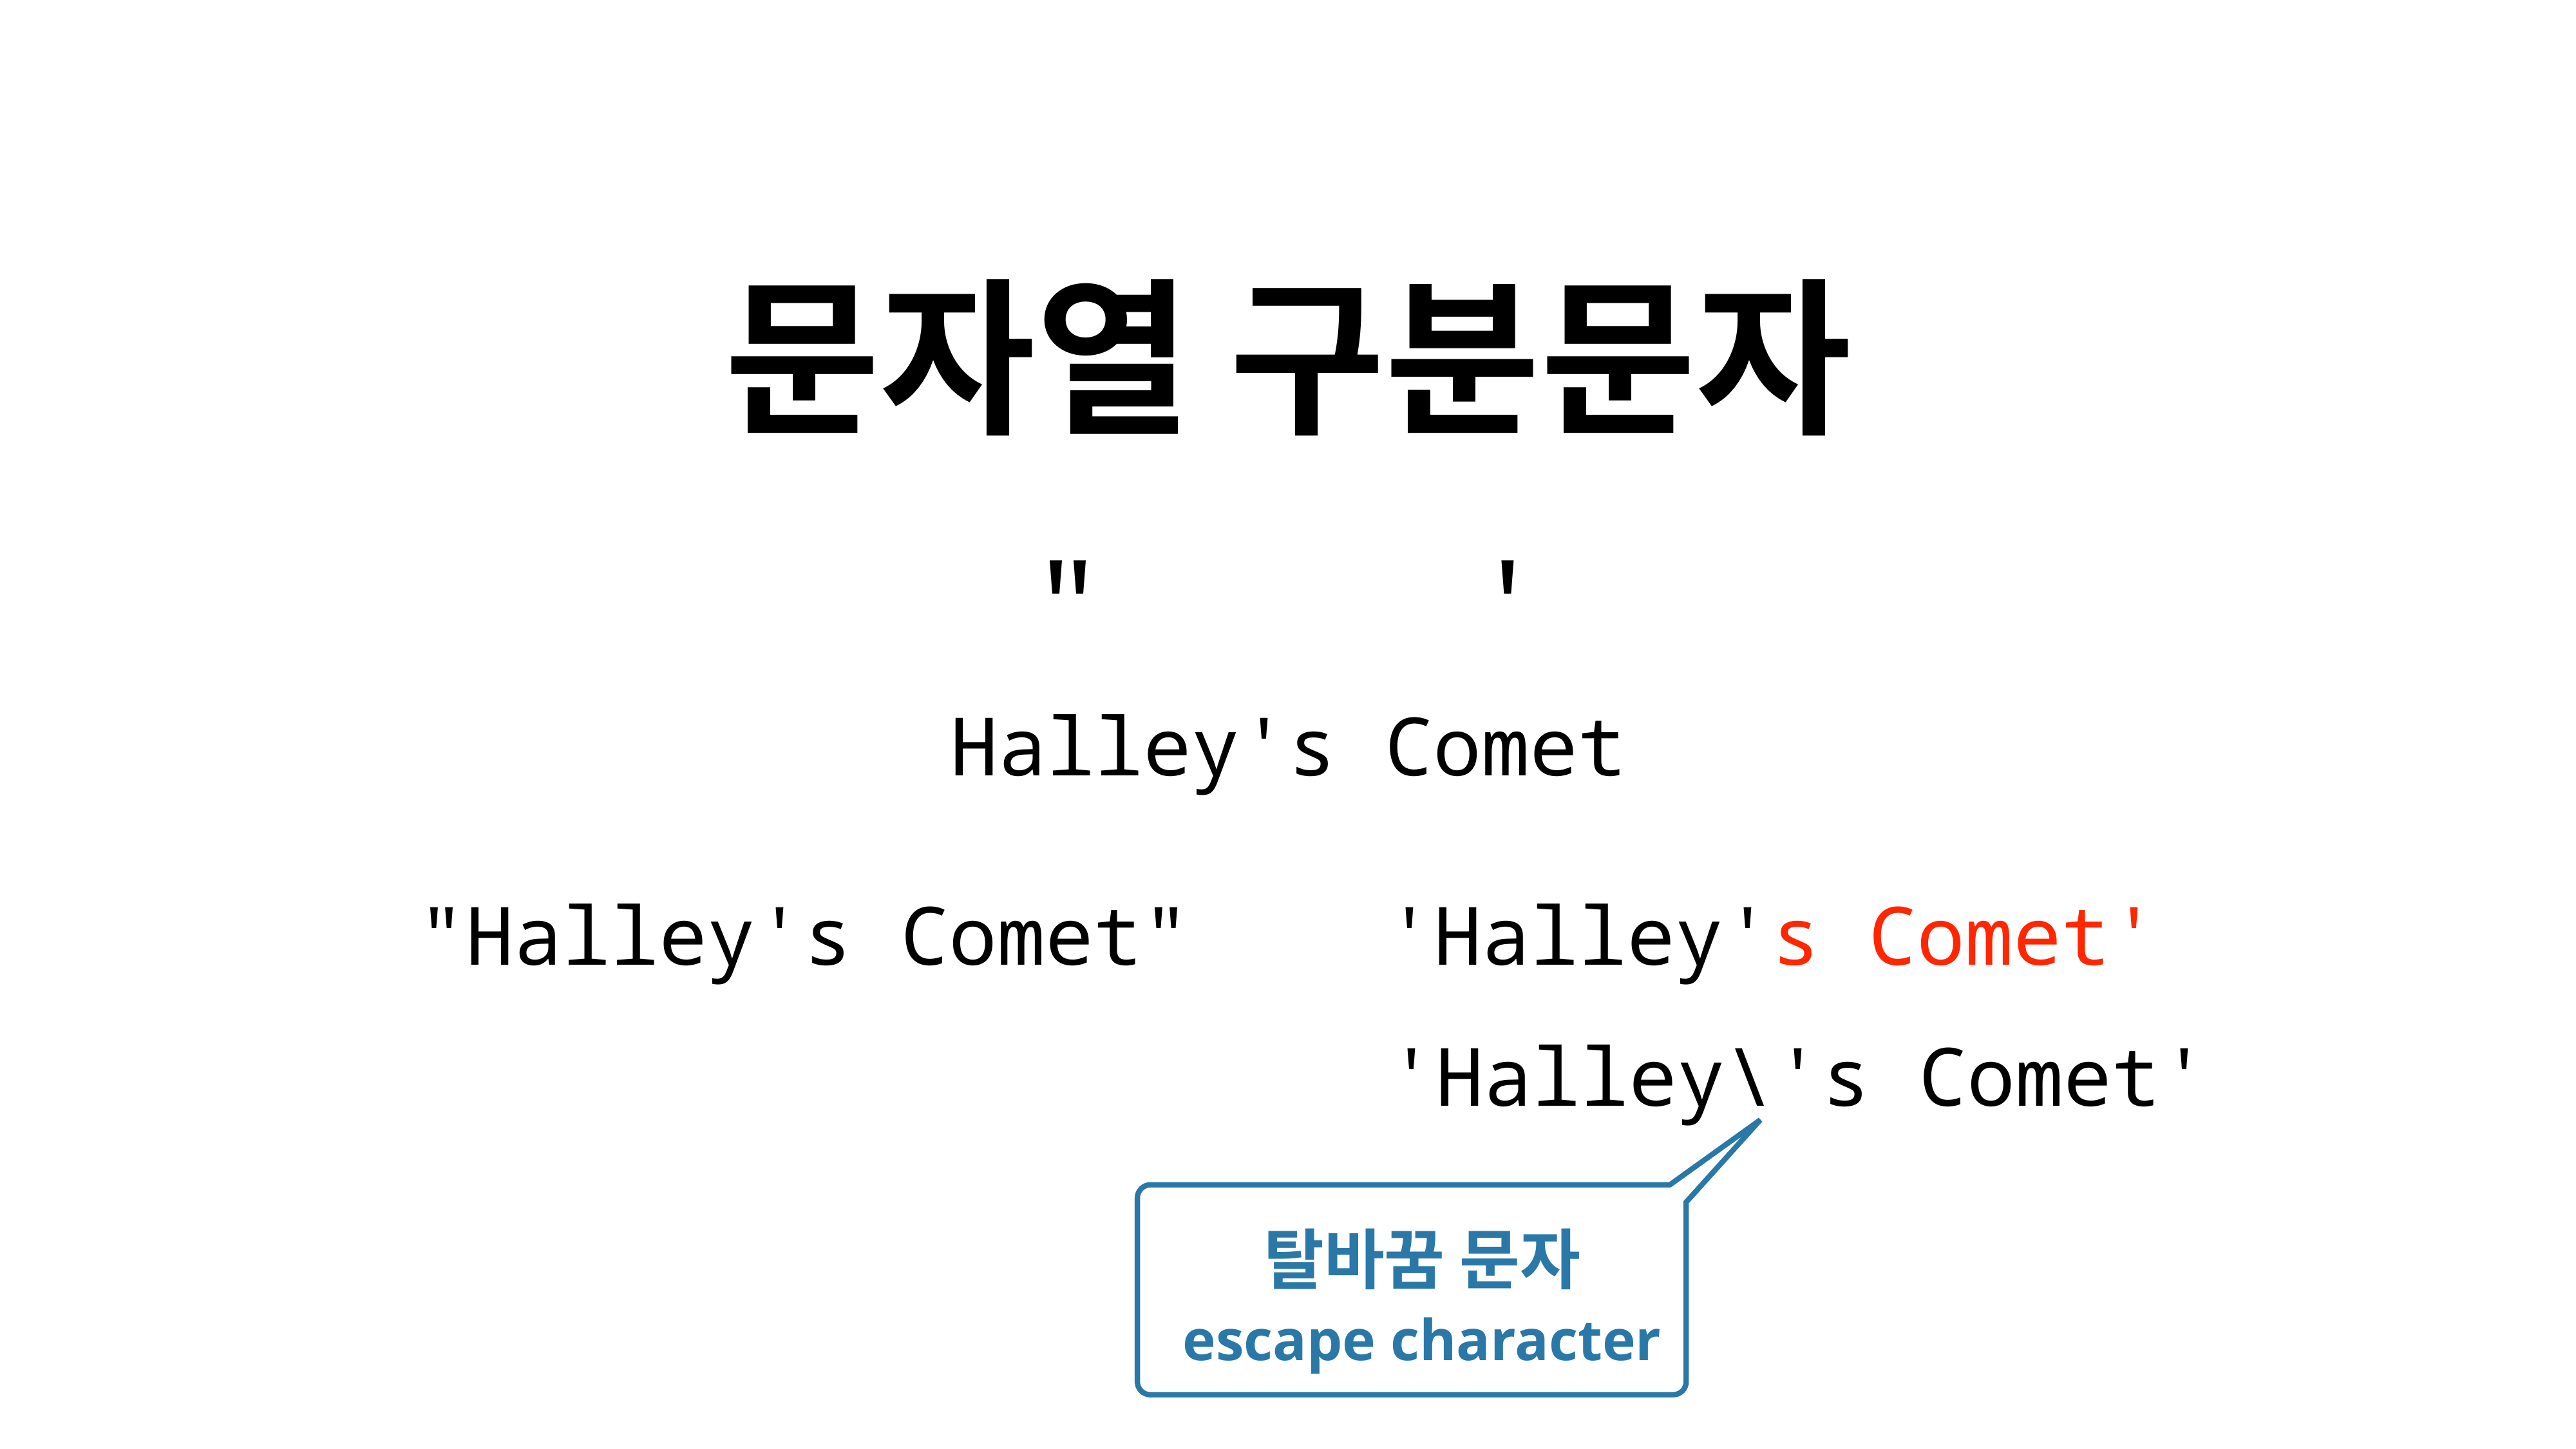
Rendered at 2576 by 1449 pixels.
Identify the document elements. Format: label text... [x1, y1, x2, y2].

text_box escape character [1175, 1296, 1669, 1379]
text_box 'Halley's Comet' [1378, 876, 2166, 989]
text_box Halley's Comet [942, 687, 1634, 799]
text_box 탈바꿈 문자 [1256, 1210, 1588, 1296]
text_box 문자열 구분문자 [600, 165, 1976, 460]
text_box ' [1461, 516, 1555, 687]
text_box " [1021, 516, 1114, 687]
text_box "Halley's Comet" [410, 876, 1198, 989]
text_box [1137, 1119, 1761, 1395]
text_box 'Halley\'s Comet' [1379, 1018, 2217, 1130]
